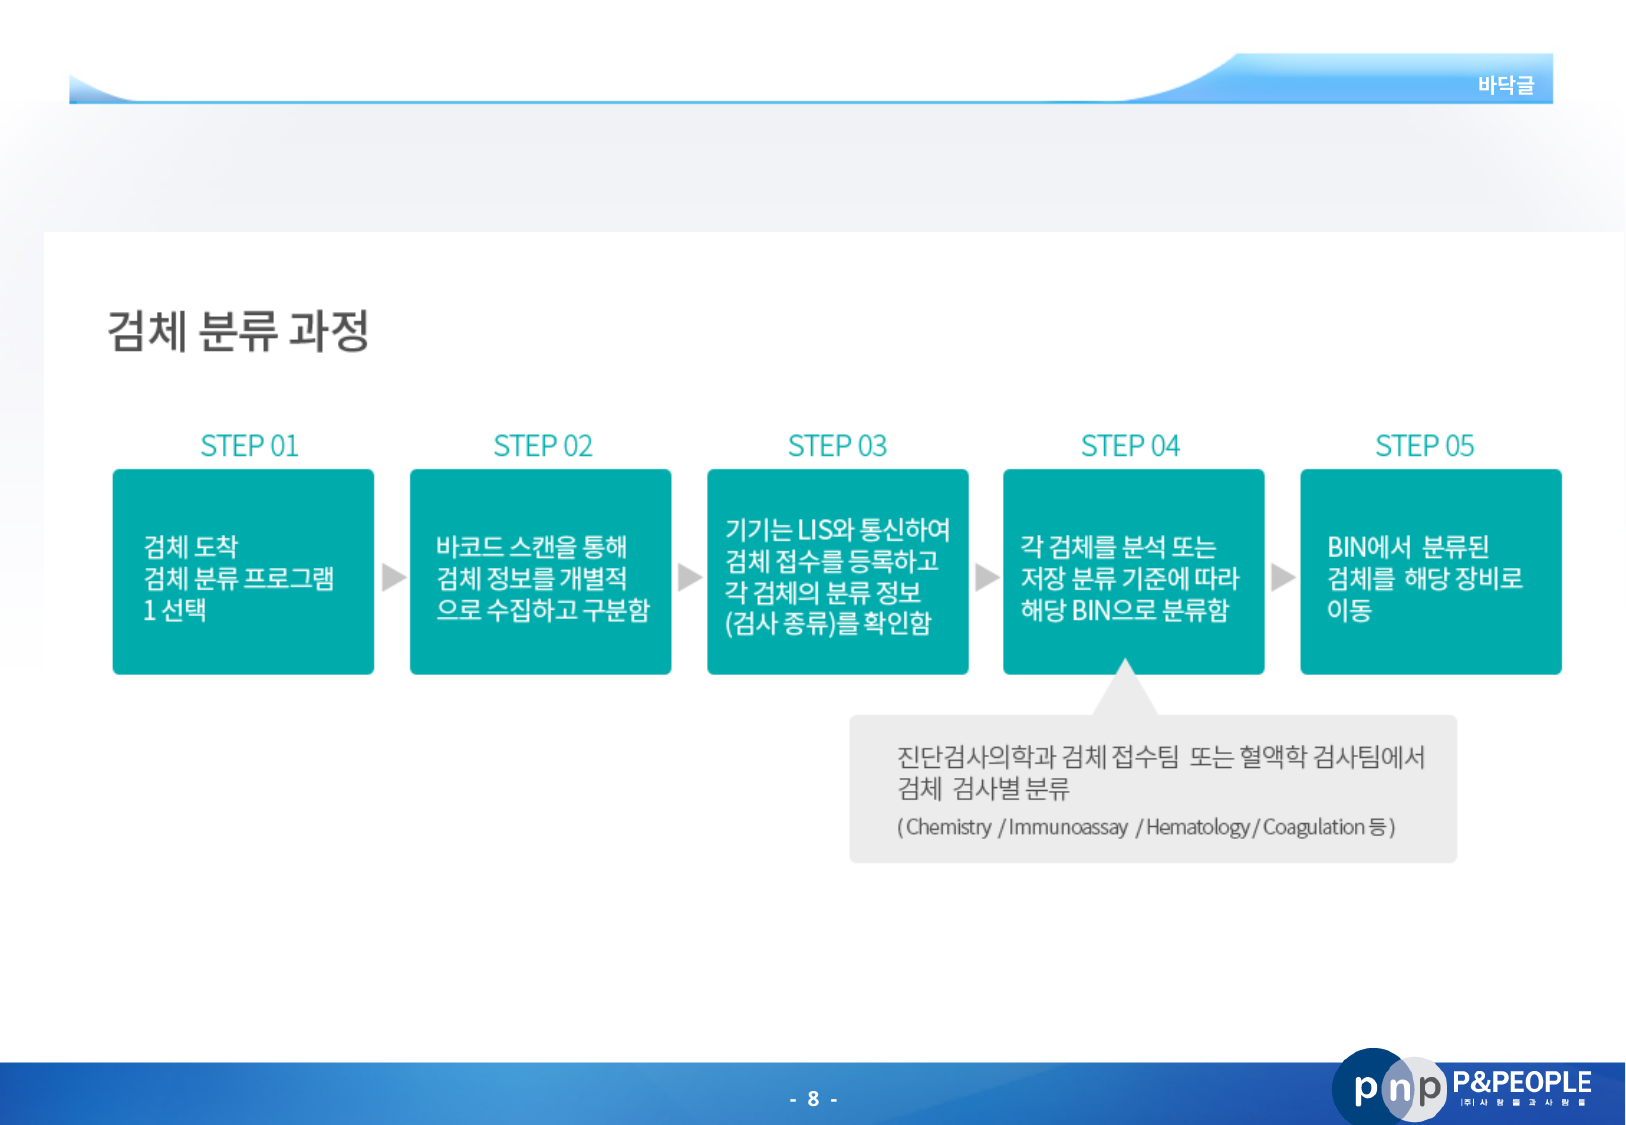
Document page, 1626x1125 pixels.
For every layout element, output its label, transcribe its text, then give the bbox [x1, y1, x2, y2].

picture [0, 0, 1626, 1125]
footer 바닥글 [1188, 51, 1551, 106]
